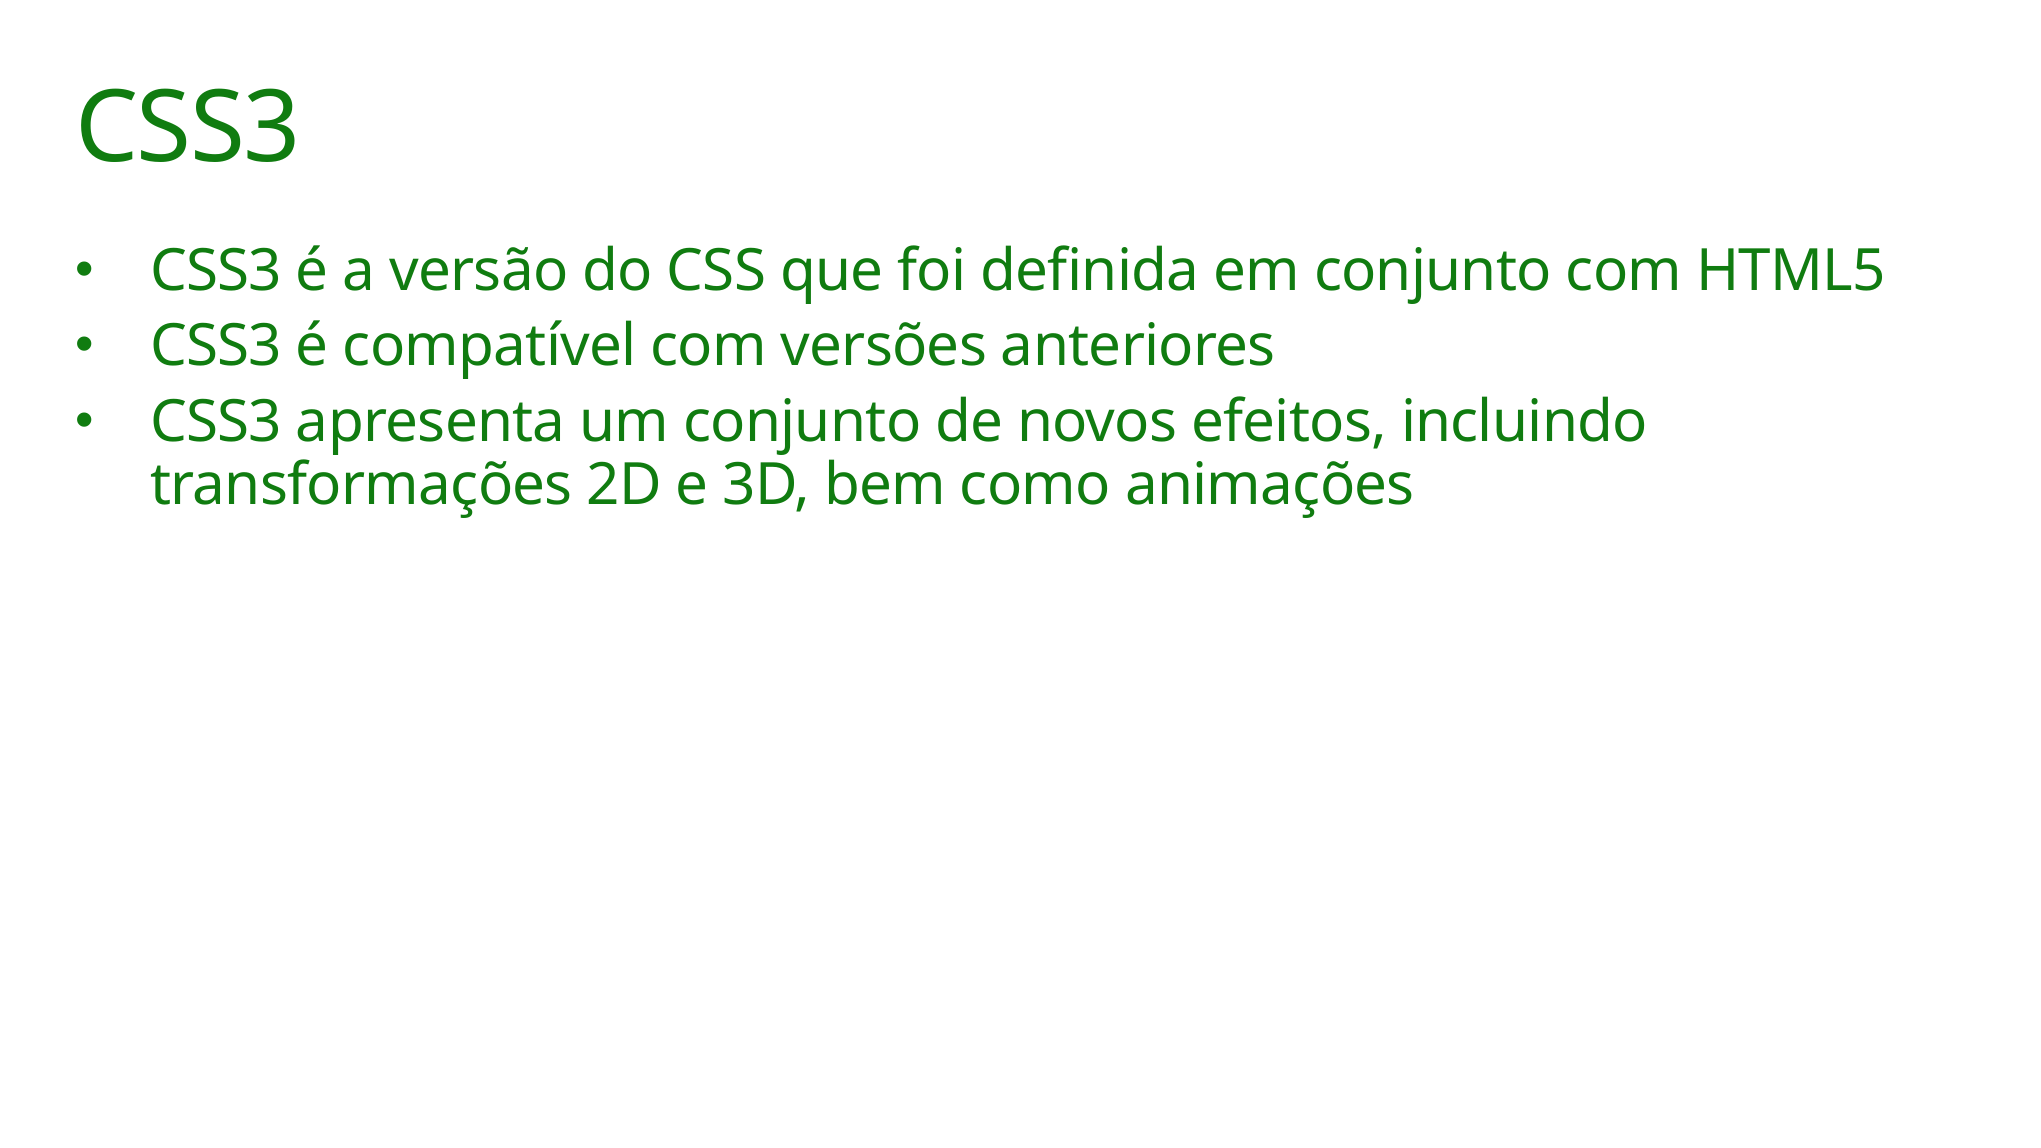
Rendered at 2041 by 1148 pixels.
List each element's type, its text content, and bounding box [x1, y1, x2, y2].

list CSS3 é a versão do CSS que foi definida em conjunto com HTML5 CSS3 é compatível com versões anteriores CSS3 apresenta um conjunto de novos efeitos, incluindo transformações 2D e 3D, bem como animações [60, 225, 1980, 535]
title CSS3 [60, 60, 1980, 210]
